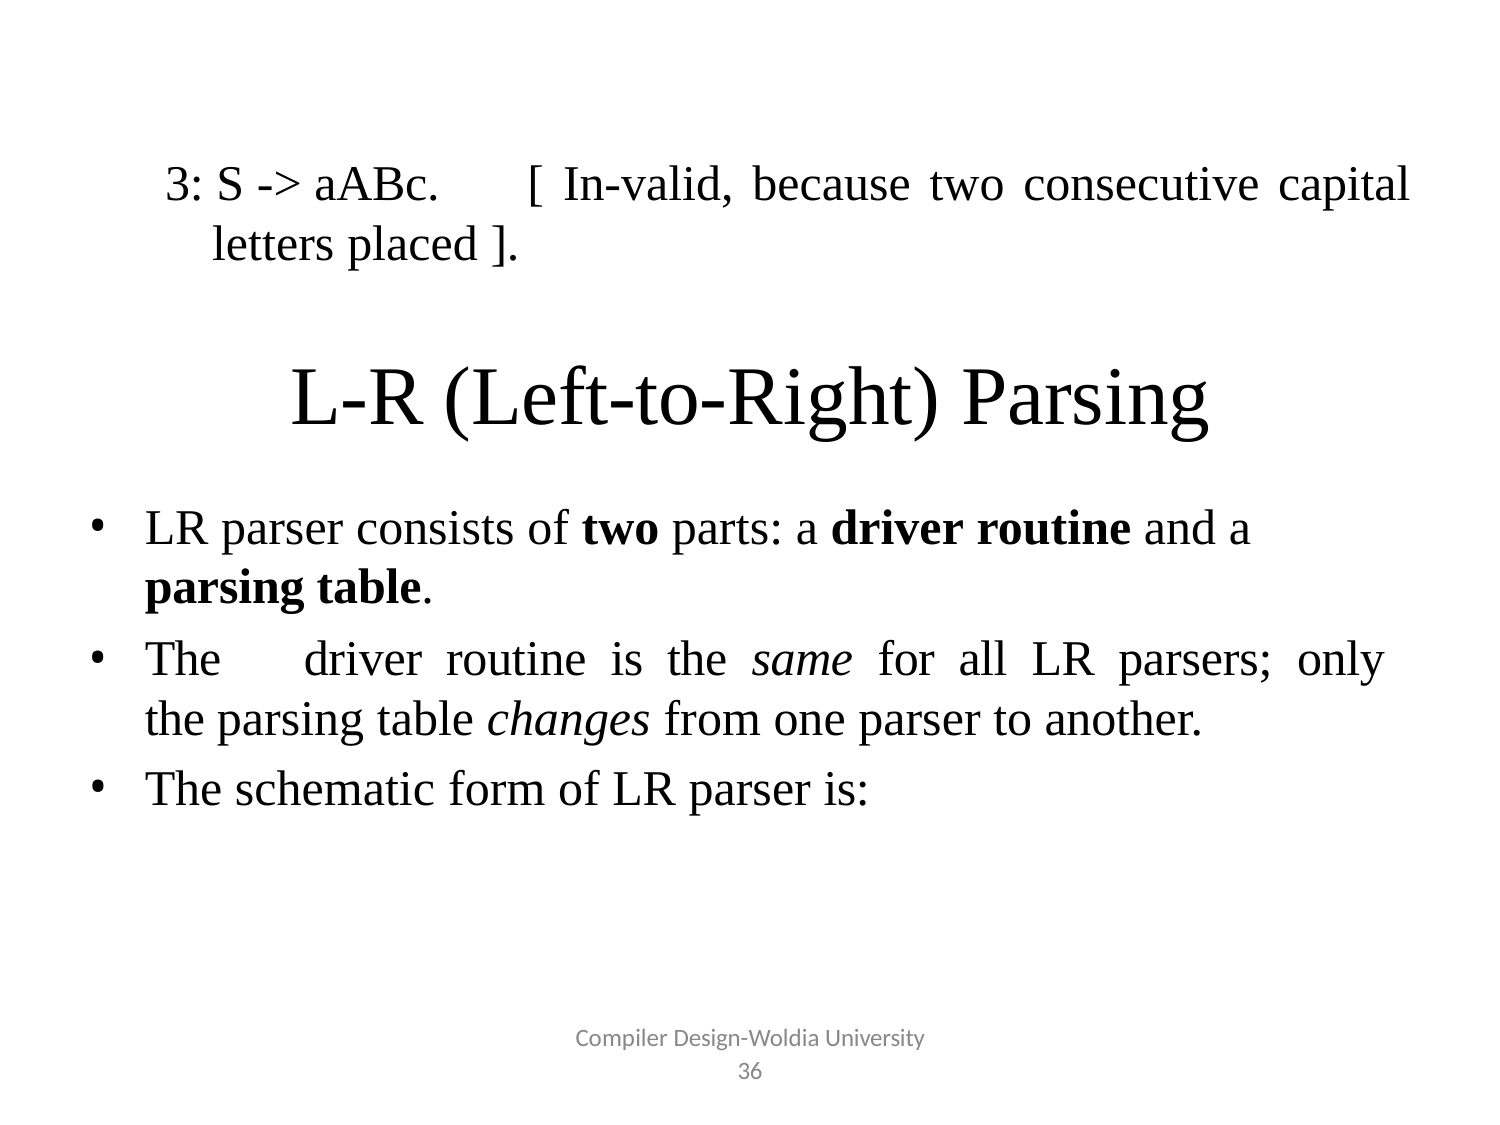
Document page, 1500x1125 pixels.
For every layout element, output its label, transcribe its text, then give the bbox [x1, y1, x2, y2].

text_box L-R (Left-to-Right) Parsing LR parser consists of two parts: a driver routine and a parsing table. The driver routine is the same for all LR parsers; only the parsing table changes from one parser to another. The schematic form of LR parser is: [86, 339, 1414, 816]
slide_number Compiler Design-Woldia University 36 [571, 1025, 930, 1125]
text_box [ In-valid, because two consecutive capital [525, 148, 1414, 211]
title 3: S -> aABc. letters placed ]. [162, 148, 521, 339]
